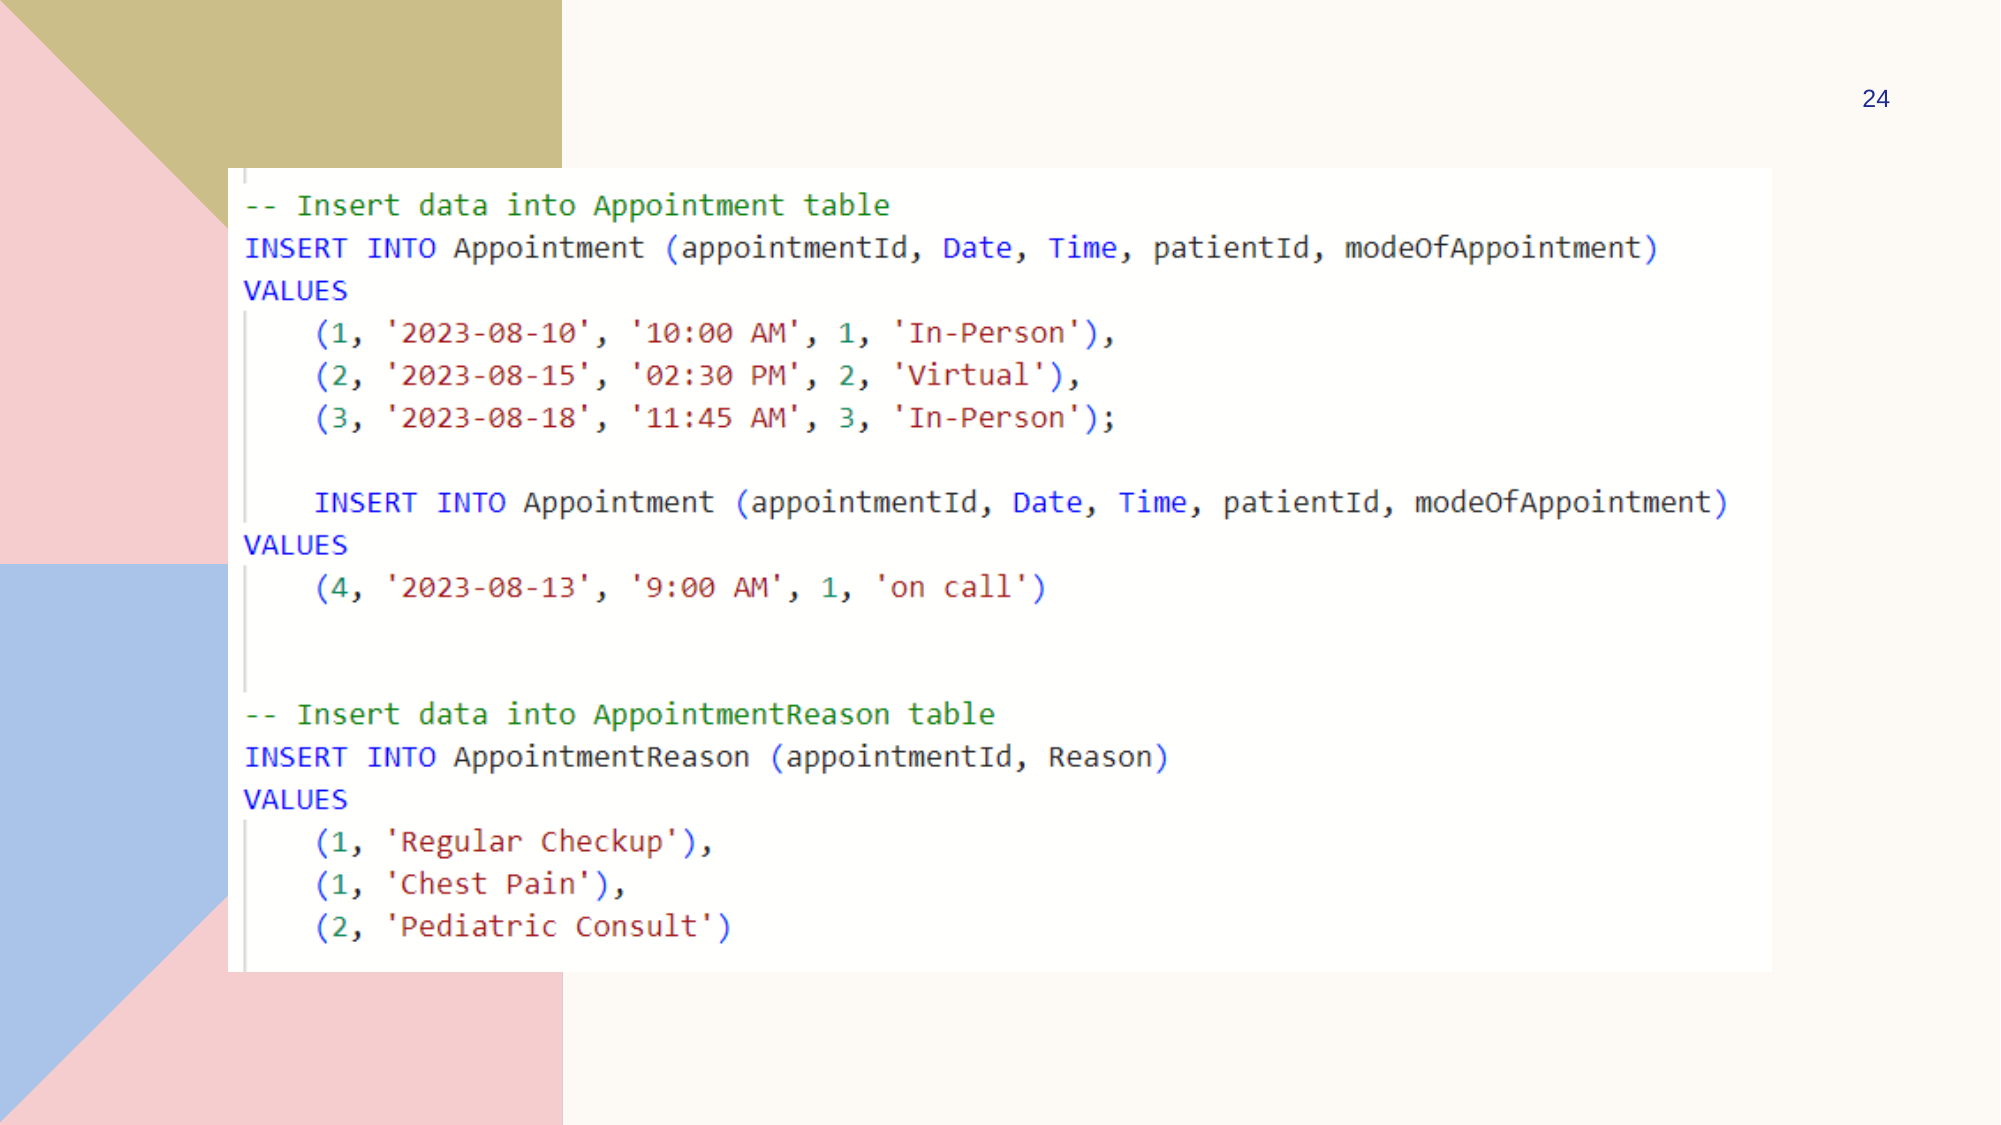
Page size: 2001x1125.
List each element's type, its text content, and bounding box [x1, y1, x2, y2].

picture [228, 168, 1772, 972]
slide_number 24 [1795, 75, 1958, 120]
